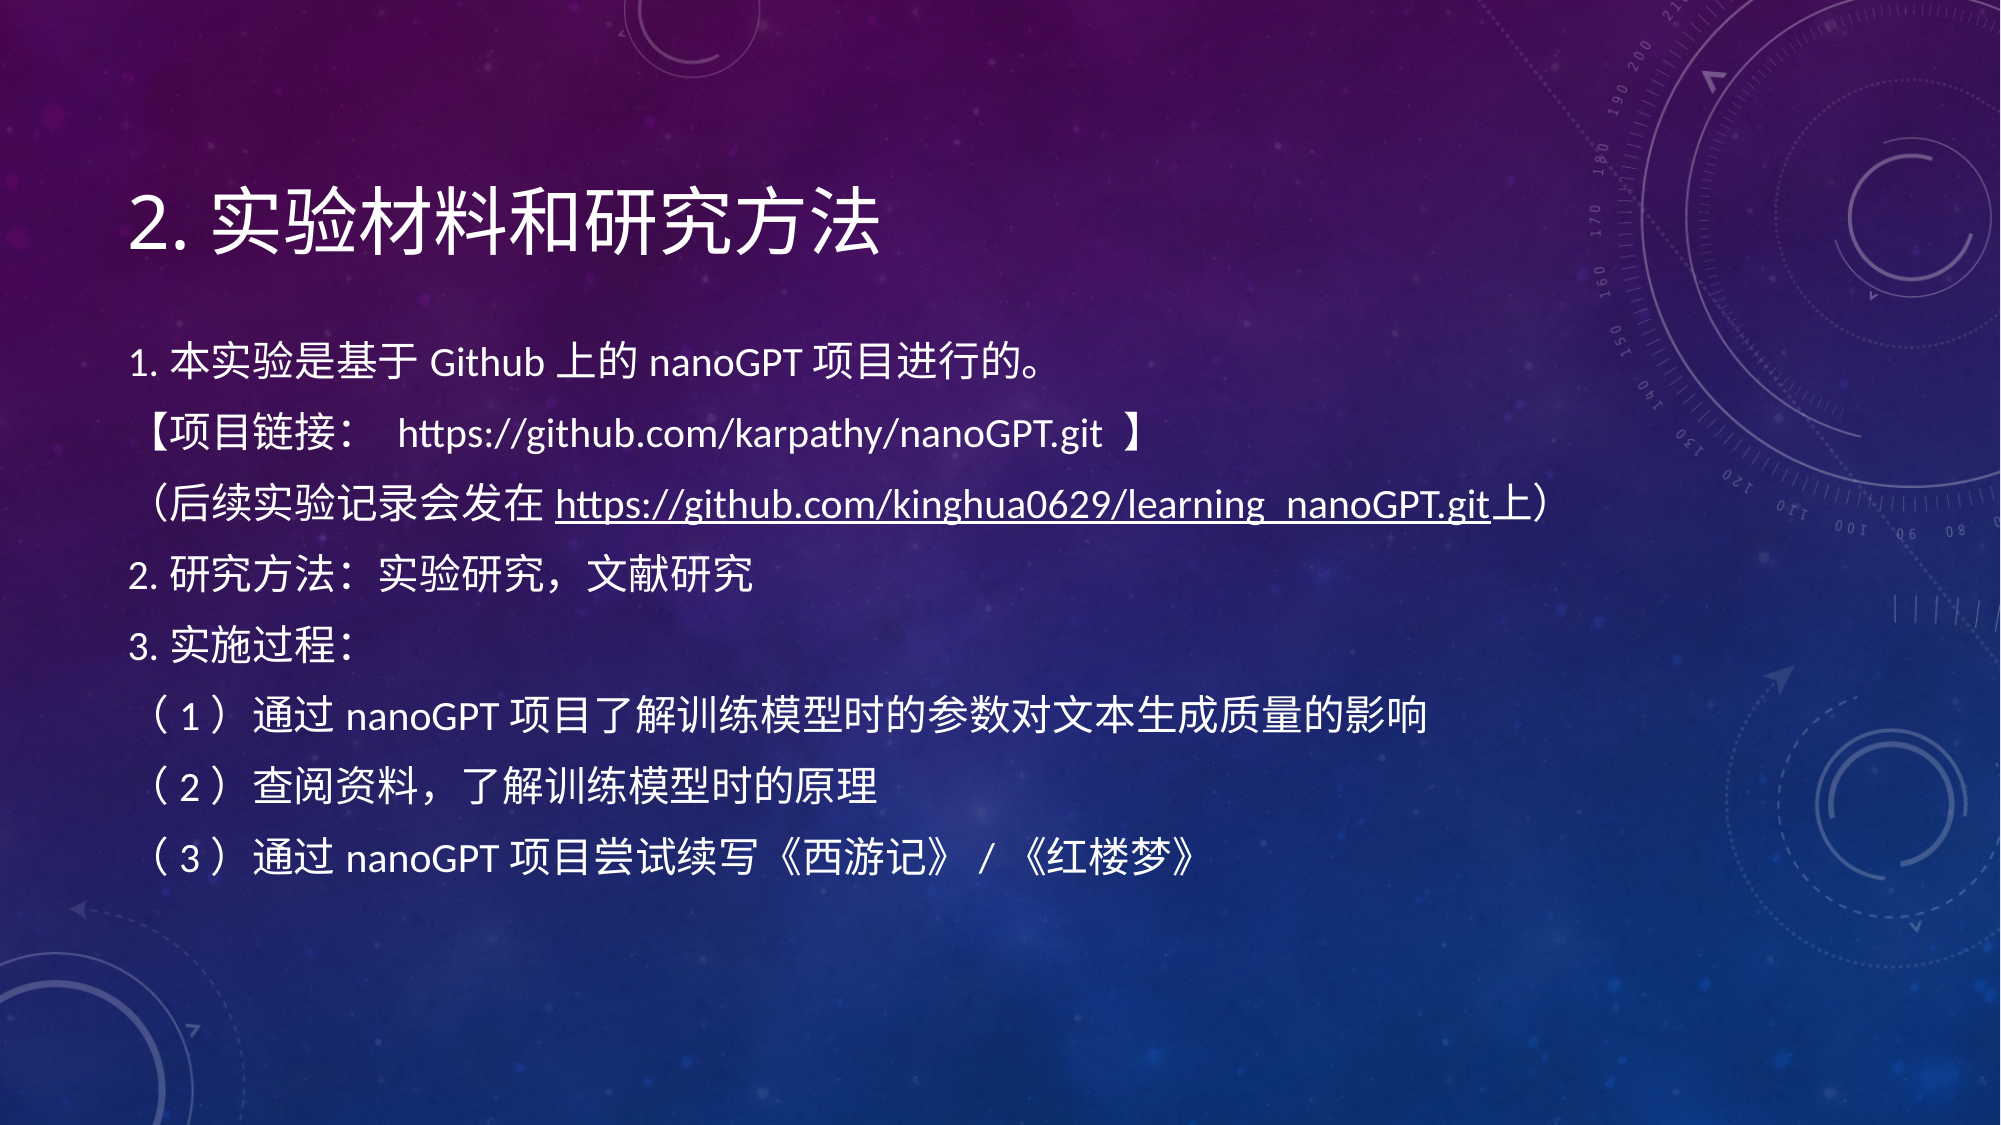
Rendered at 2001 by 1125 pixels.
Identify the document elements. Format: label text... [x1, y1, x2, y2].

title 2.实验材料和研究方法 [112, 99, 1775, 265]
picture [0, 0, 2001, 1125]
list 1.本实验是基于Github上的nanoGPT项目进行的。 【项目链接： https://github.com/karpathy/nanoGPT.git 】 （后续实验记录会发在https://github.com/kinghua0629/learning_nanoGPT.git上） 2.研究方法：实验研究，文献研究 3.实施过程： （1）通过nanoGPT项目了解训练模型时的参数对文本生成质量的影响 （2）查阅资料，了解训练模型时的原理 （3）通过nanoGPT项目尝试续写《西游记》/《红楼梦》 [112, 265, 1775, 950]
